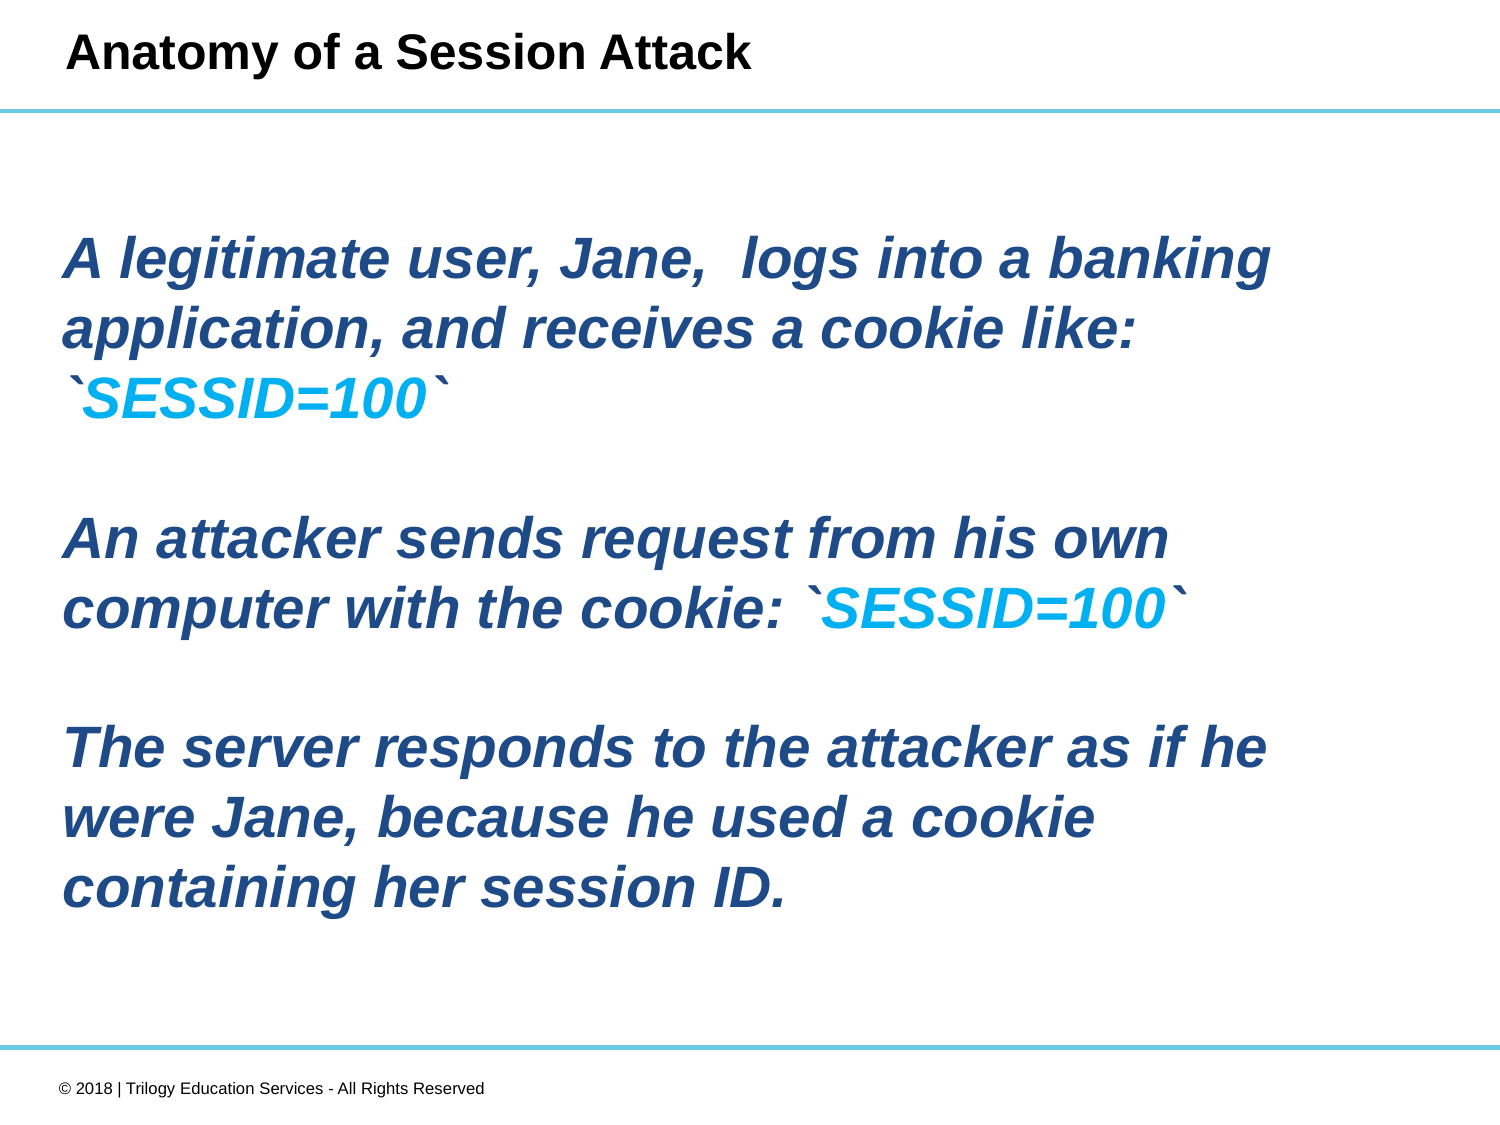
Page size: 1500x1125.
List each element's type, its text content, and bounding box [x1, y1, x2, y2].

text_box A legitimate user, Jane, logs into a banking application, and receives a cookie like: `SESSID=100` An attacker sends request from his own computer with the cookie: `SESSID=100` The server responds to the attacker as if he were Jane, because he used a cookie containing her session ID. [48, 212, 1375, 972]
title Anatomy of a Session Attack [50, 0, 948, 108]
